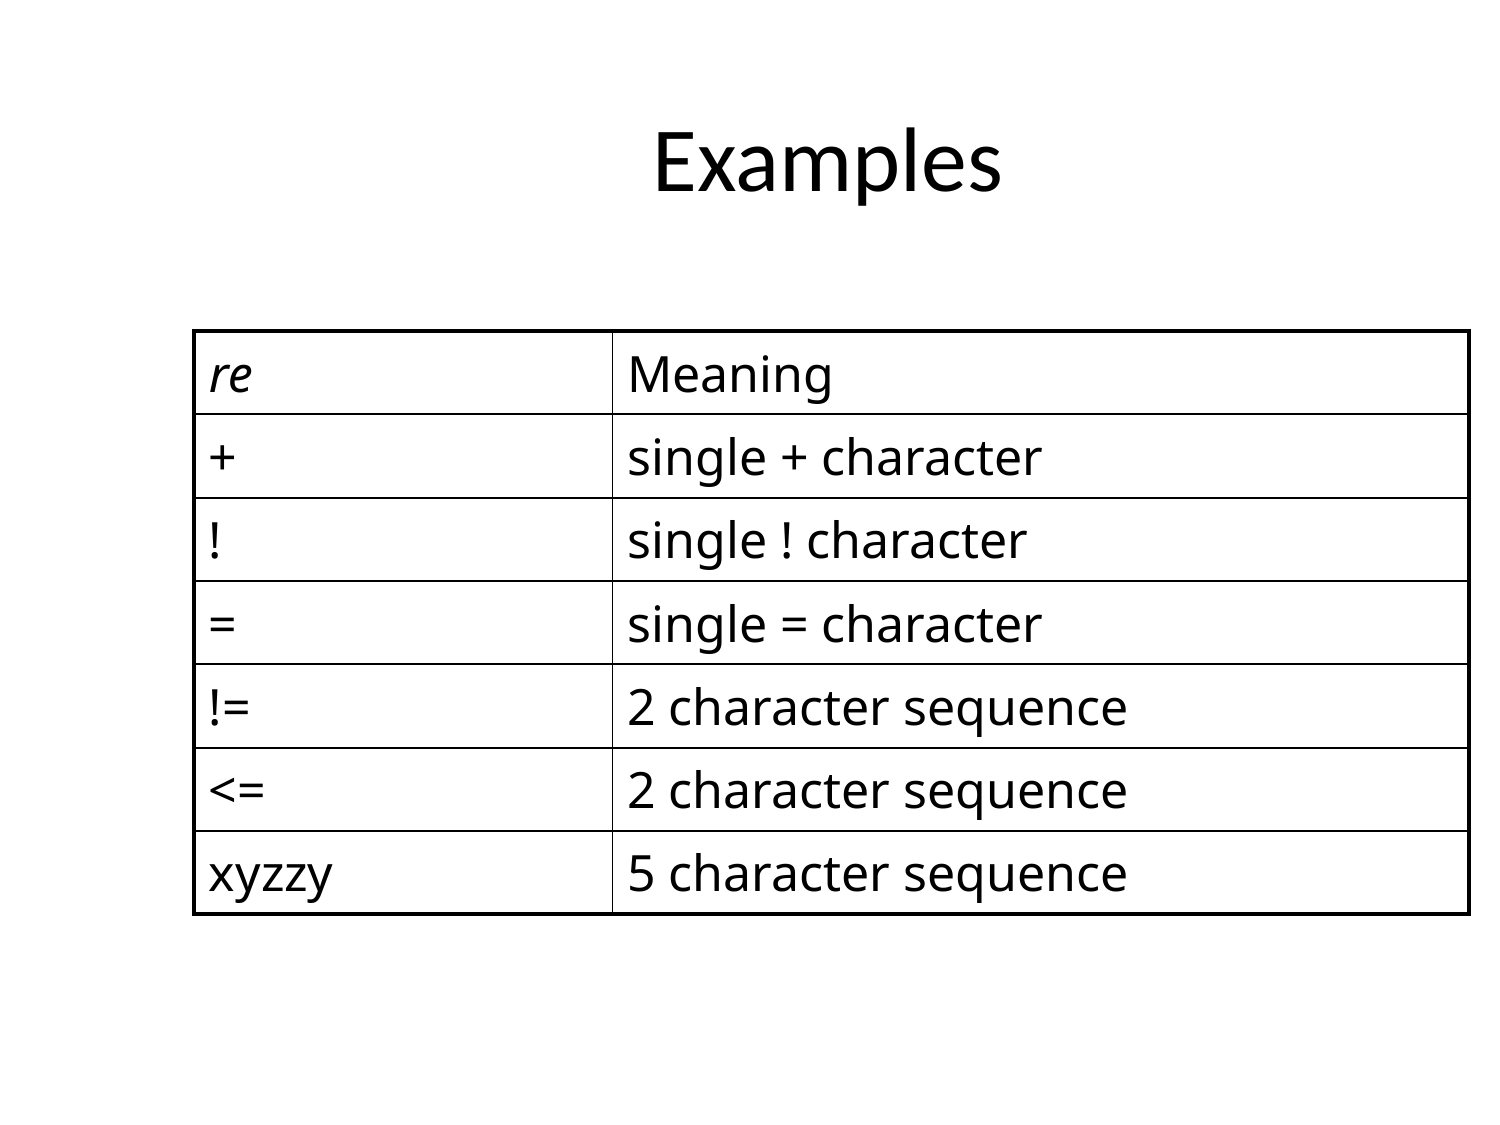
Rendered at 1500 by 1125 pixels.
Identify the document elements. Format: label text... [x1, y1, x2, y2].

table_cell single ! character [613, 499, 1467, 580]
table_cell single + character [613, 415, 1467, 497]
table_cell 2 character sequence [613, 749, 1467, 830]
table_cell + [196, 415, 612, 497]
table_cell 5 character sequence [613, 832, 1467, 912]
table_header re [196, 333, 612, 413]
table_cell ! [196, 499, 612, 580]
table_cell <= [196, 749, 612, 830]
table_cell = [196, 582, 612, 663]
table_header Meaning [613, 333, 1467, 413]
table_cell 2 character sequence [613, 665, 1467, 747]
table_cell xyzzy [196, 832, 612, 912]
title Examples [188, 35, 1468, 275]
table_cell != [196, 665, 612, 747]
table_cell single = character [613, 582, 1467, 663]
